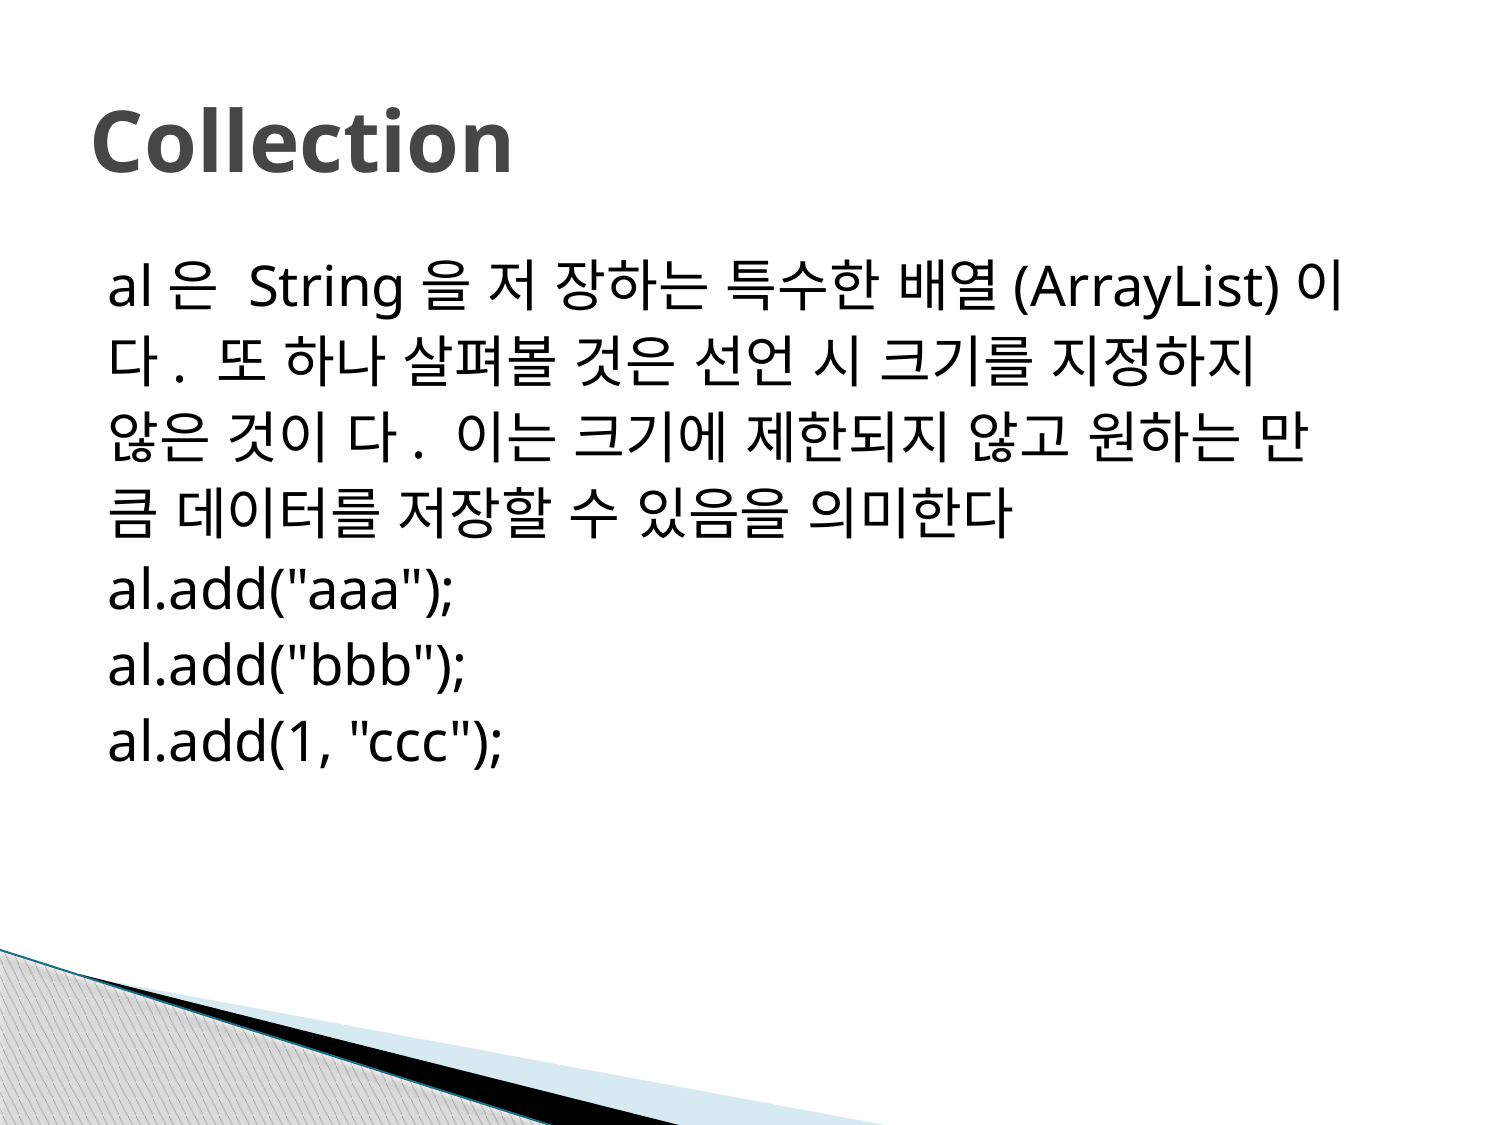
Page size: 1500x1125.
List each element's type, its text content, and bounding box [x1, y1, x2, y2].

list al은 String을 저 장하는 특수한 배열(ArrayList)이 다. 또 하나 살펴볼 것은 선언 시 크기를 지정하지 않은 것이 다. 이는 크기에 제한되지 않고 원하는 만 큼 데이터를 저장할 수 있음을 의미한다 al.add("aaa"); al.add("bbb"); al.add(1, "ccc"); [75, 243, 1425, 986]
title Collection [75, 45, 1425, 233]
